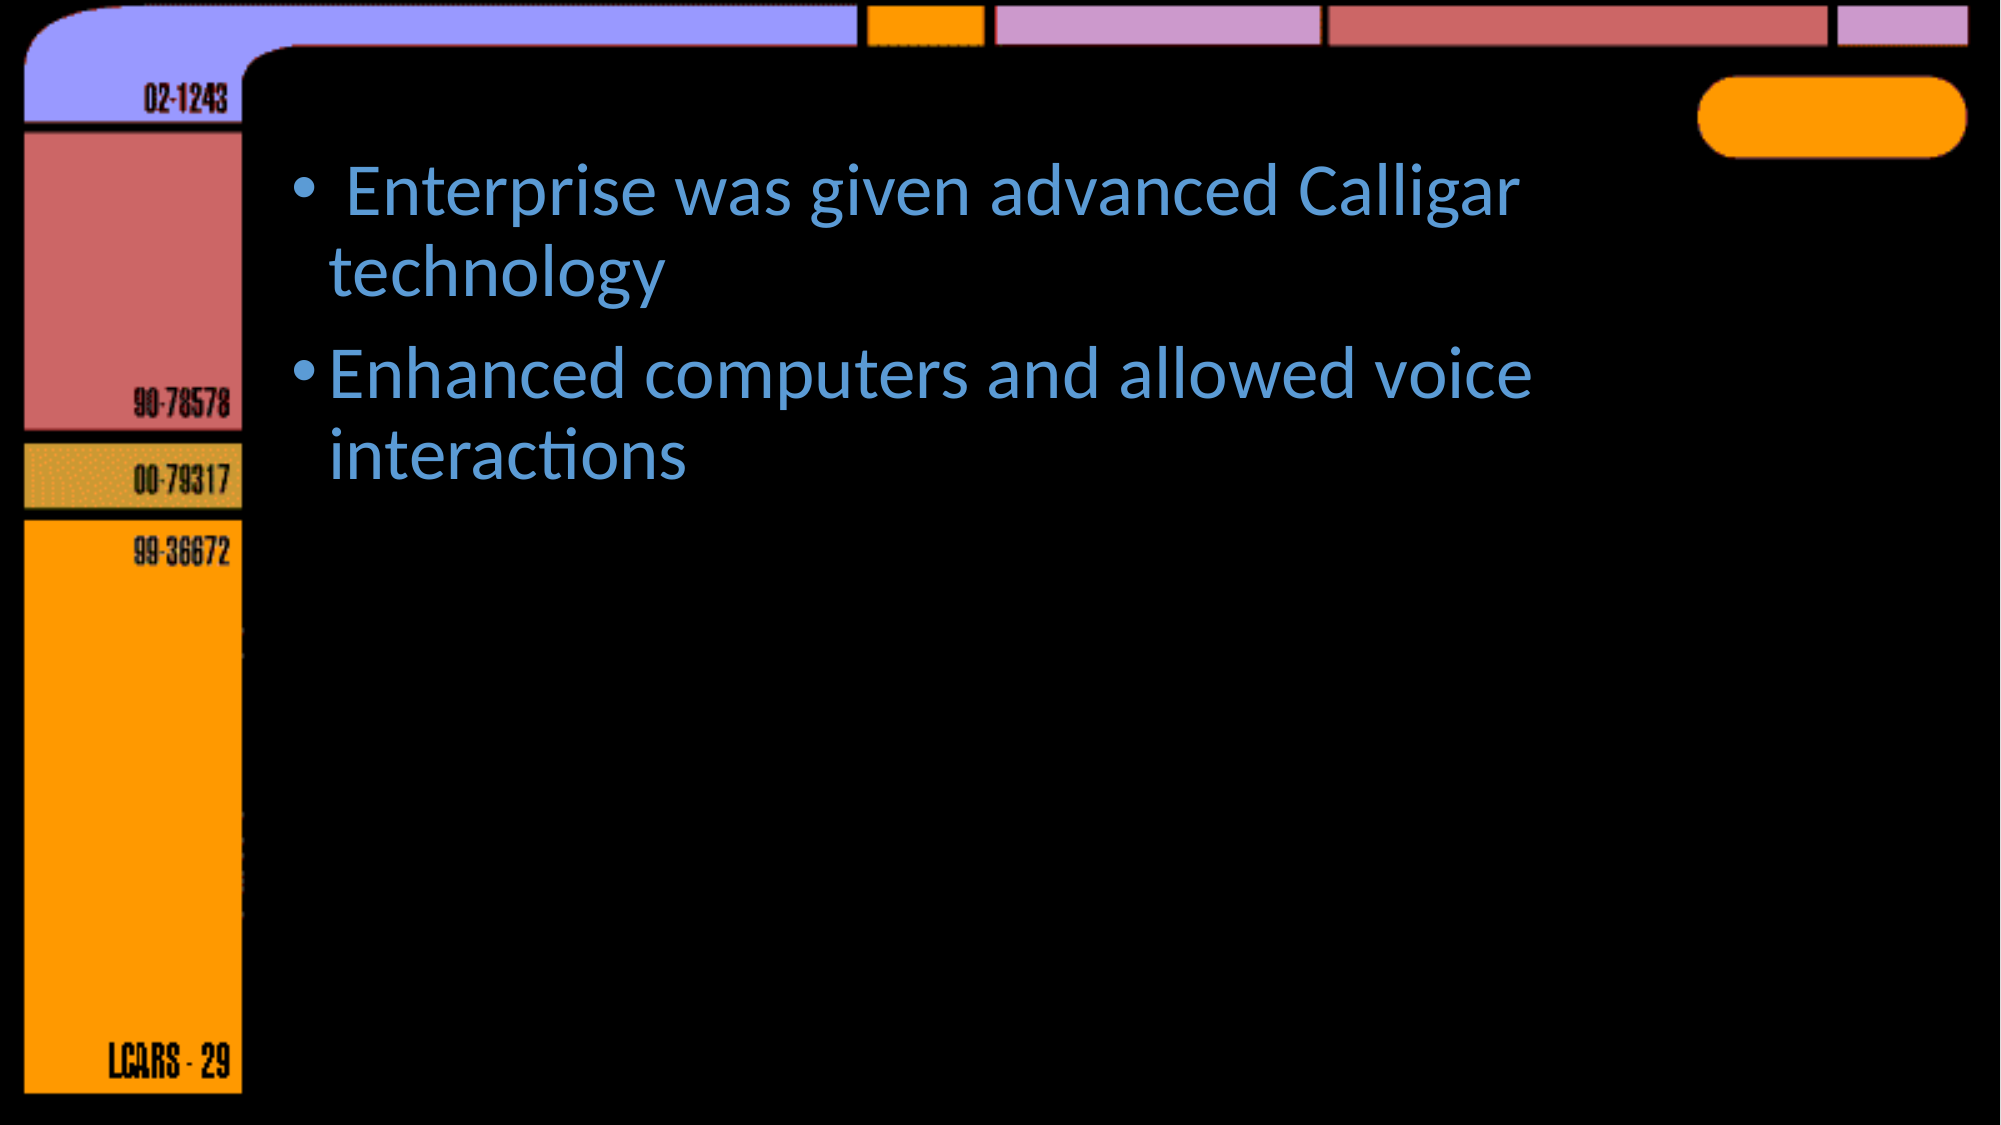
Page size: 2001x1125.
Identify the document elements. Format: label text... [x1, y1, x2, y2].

list Enterprise was given advanced Calligar technology Enhanced computers and allowed voice interactions [276, 143, 1888, 1056]
picture [0, 0, 2001, 1125]
